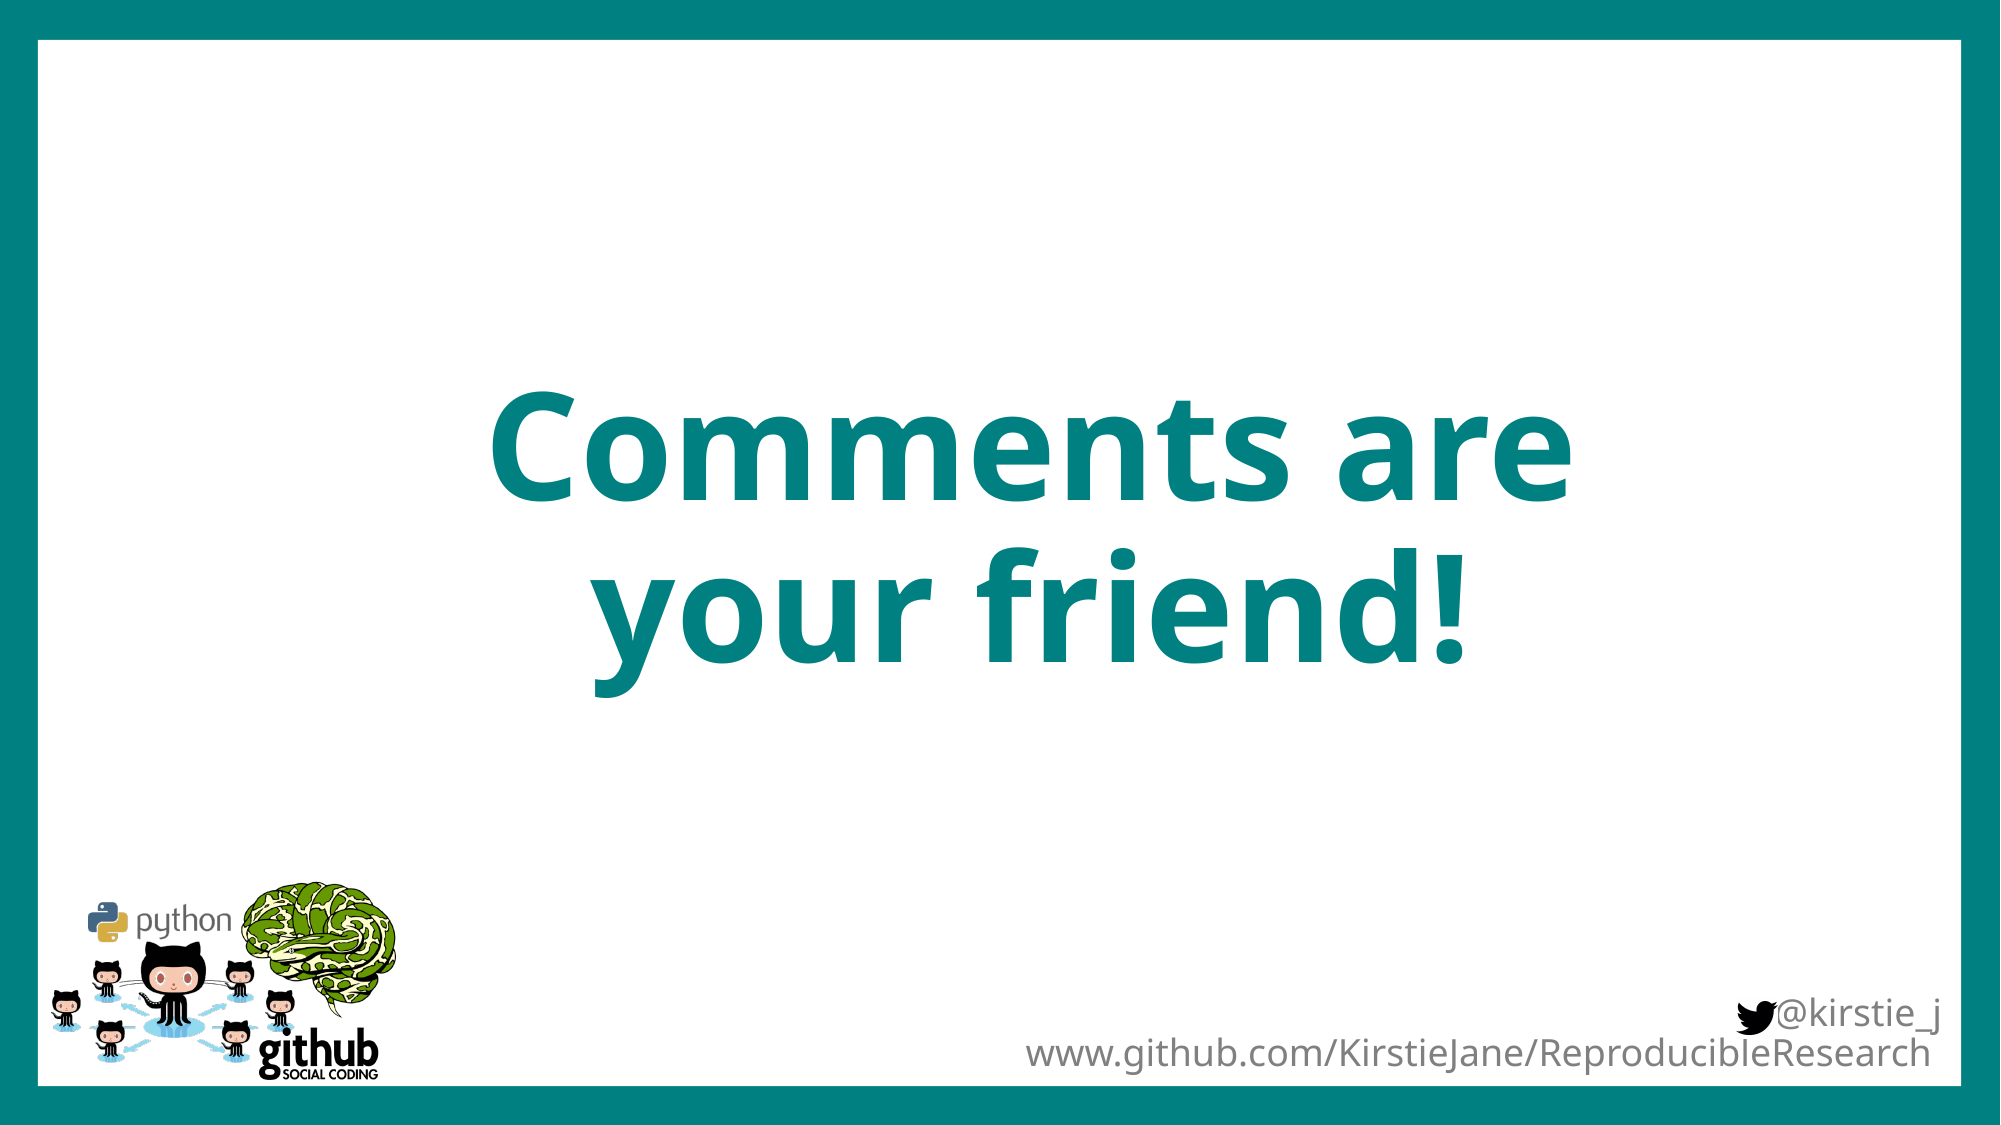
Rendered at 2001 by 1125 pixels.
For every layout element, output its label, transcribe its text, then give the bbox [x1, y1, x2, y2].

picture [51, 872, 396, 1080]
title Comments are your friend! [213, 293, 1849, 774]
picture [1736, 997, 1778, 1039]
